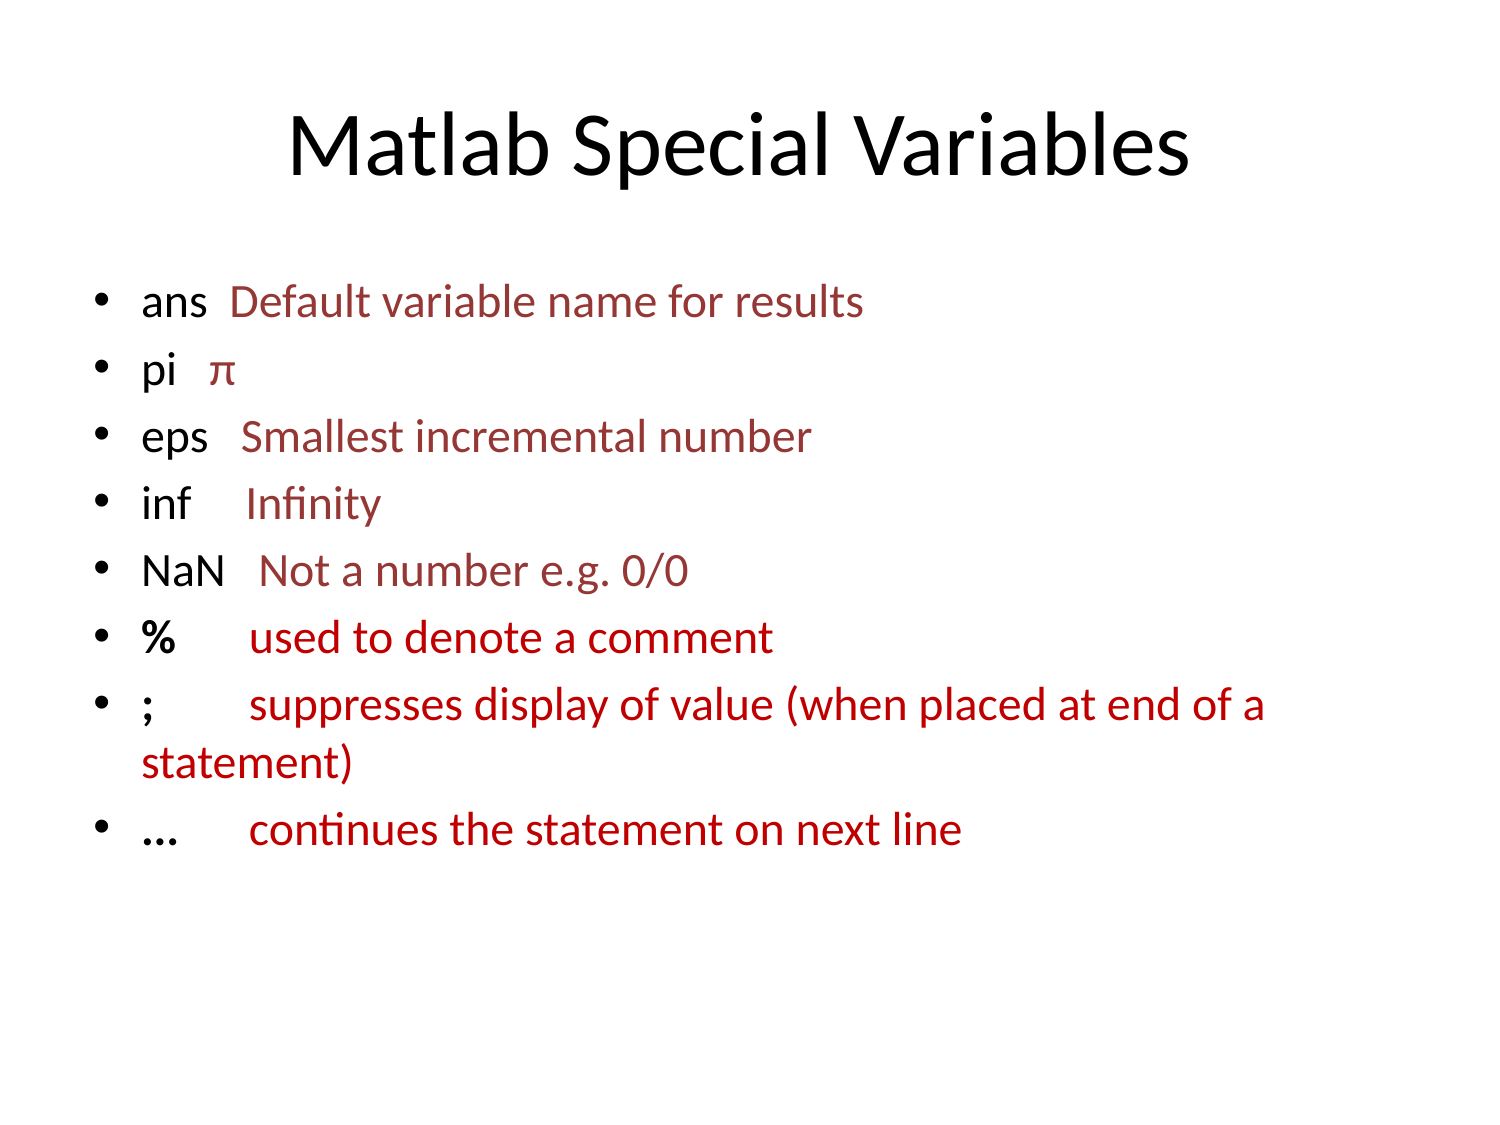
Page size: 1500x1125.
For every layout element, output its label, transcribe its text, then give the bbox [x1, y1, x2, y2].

title Matlab Special Variables [75, 45, 1425, 233]
list ans Default variable name for results pi π eps Smallest incremental number inf Infinity NaN Not a number e.g. 0/0 % used to denote a comment ; suppresses display of value (when placed at end of a statement) ... continues the statement on next line [78, 262, 1429, 1005]
